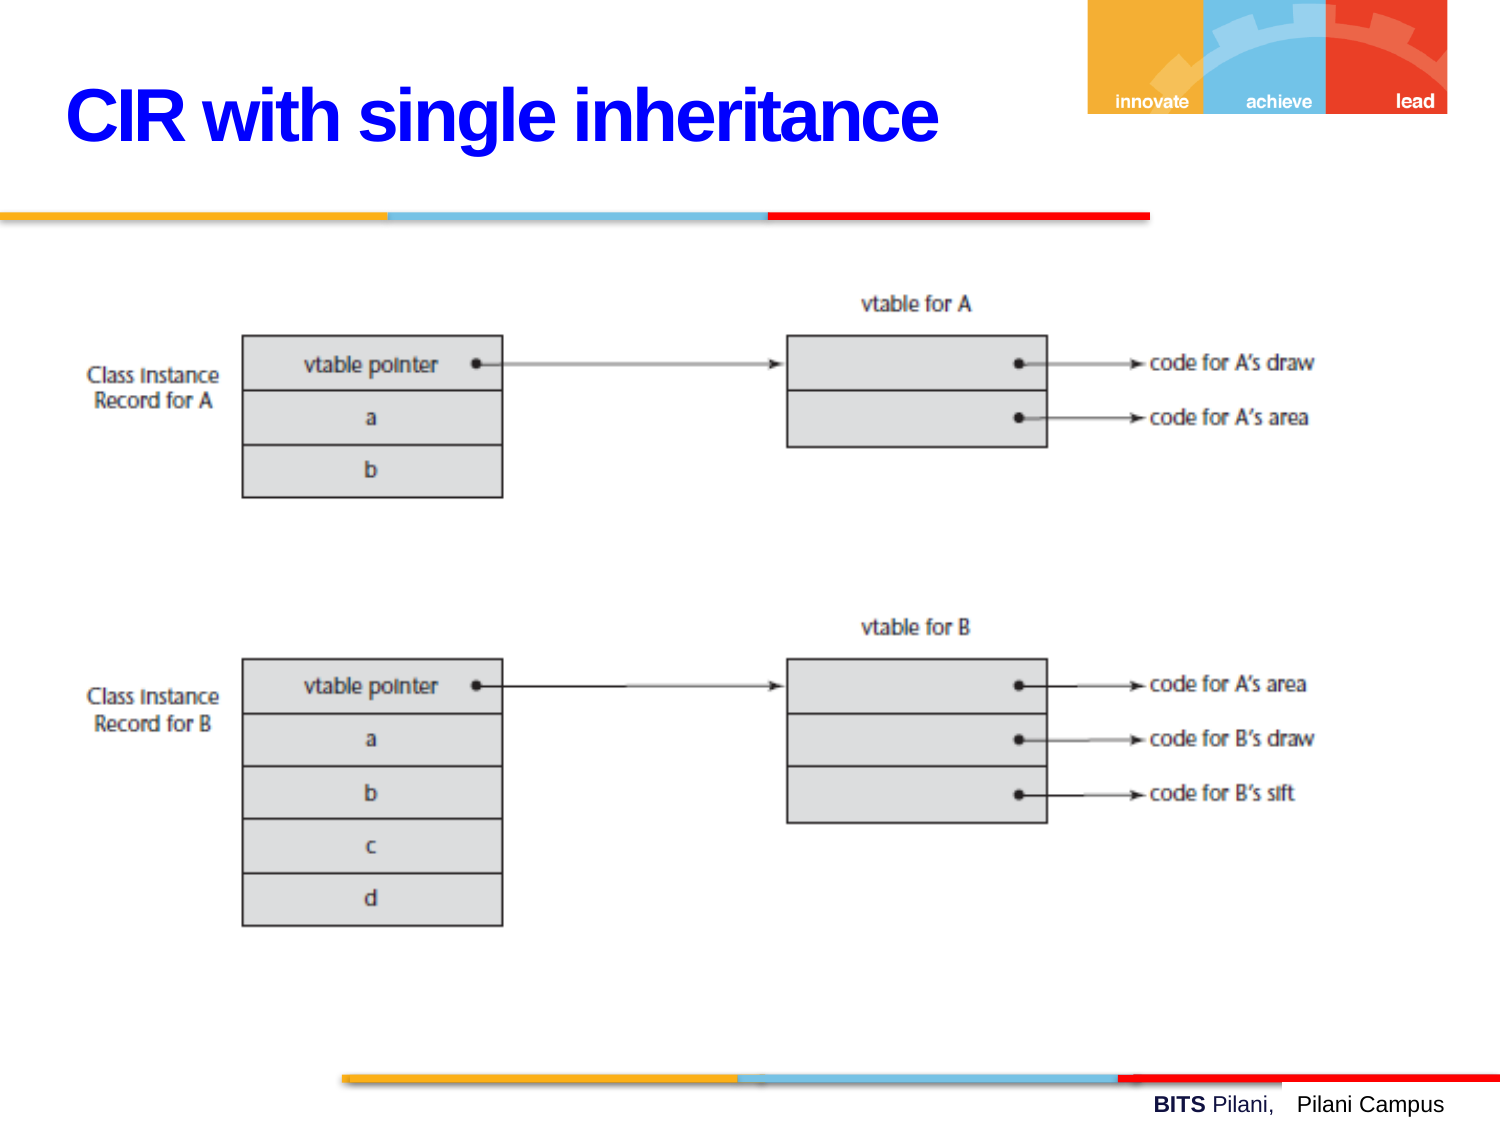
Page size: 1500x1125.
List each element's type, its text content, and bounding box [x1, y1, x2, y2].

picture [1087, 0, 1448, 114]
list CIR with single inheritance [50, 24, 1088, 213]
picture [62, 244, 1365, 938]
text_box Pilani Campus [1282, 1082, 1500, 1125]
